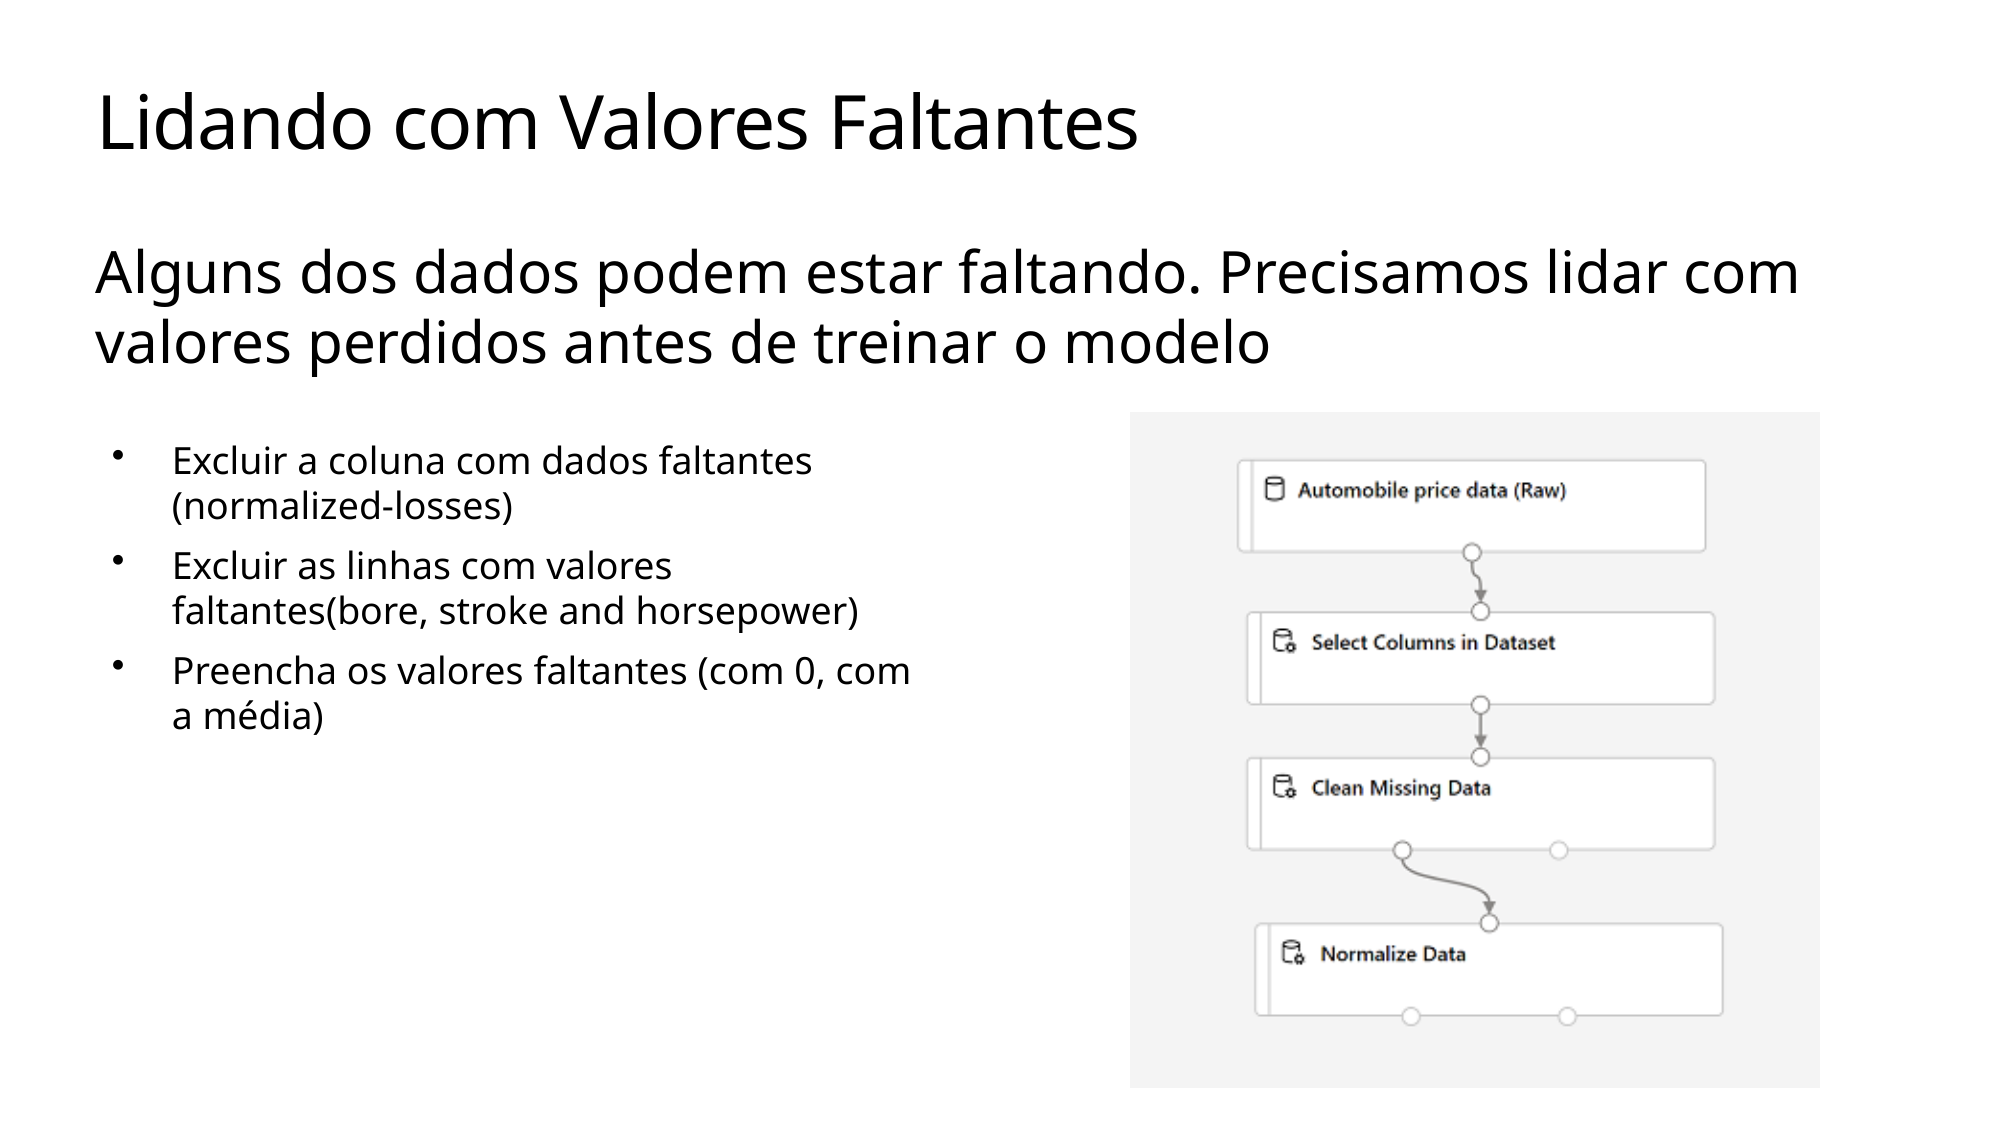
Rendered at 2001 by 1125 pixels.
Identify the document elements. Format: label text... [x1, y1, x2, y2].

list Alguns dos dados podem estar faltando. Precisamos lidar com valores perdidos antes de treinar o modelo [95, 235, 1904, 377]
title Lidando com Valores Faltantes [96, 75, 1904, 165]
text_box Excluir a coluna com dados faltantes (normalized-losses) Excluir as linhas com valores faltantes(bore, stroke and horsepower) Preencha os valores faltantes (com 0, com a média) [94, 429, 945, 745]
picture [1129, 412, 1821, 1088]
